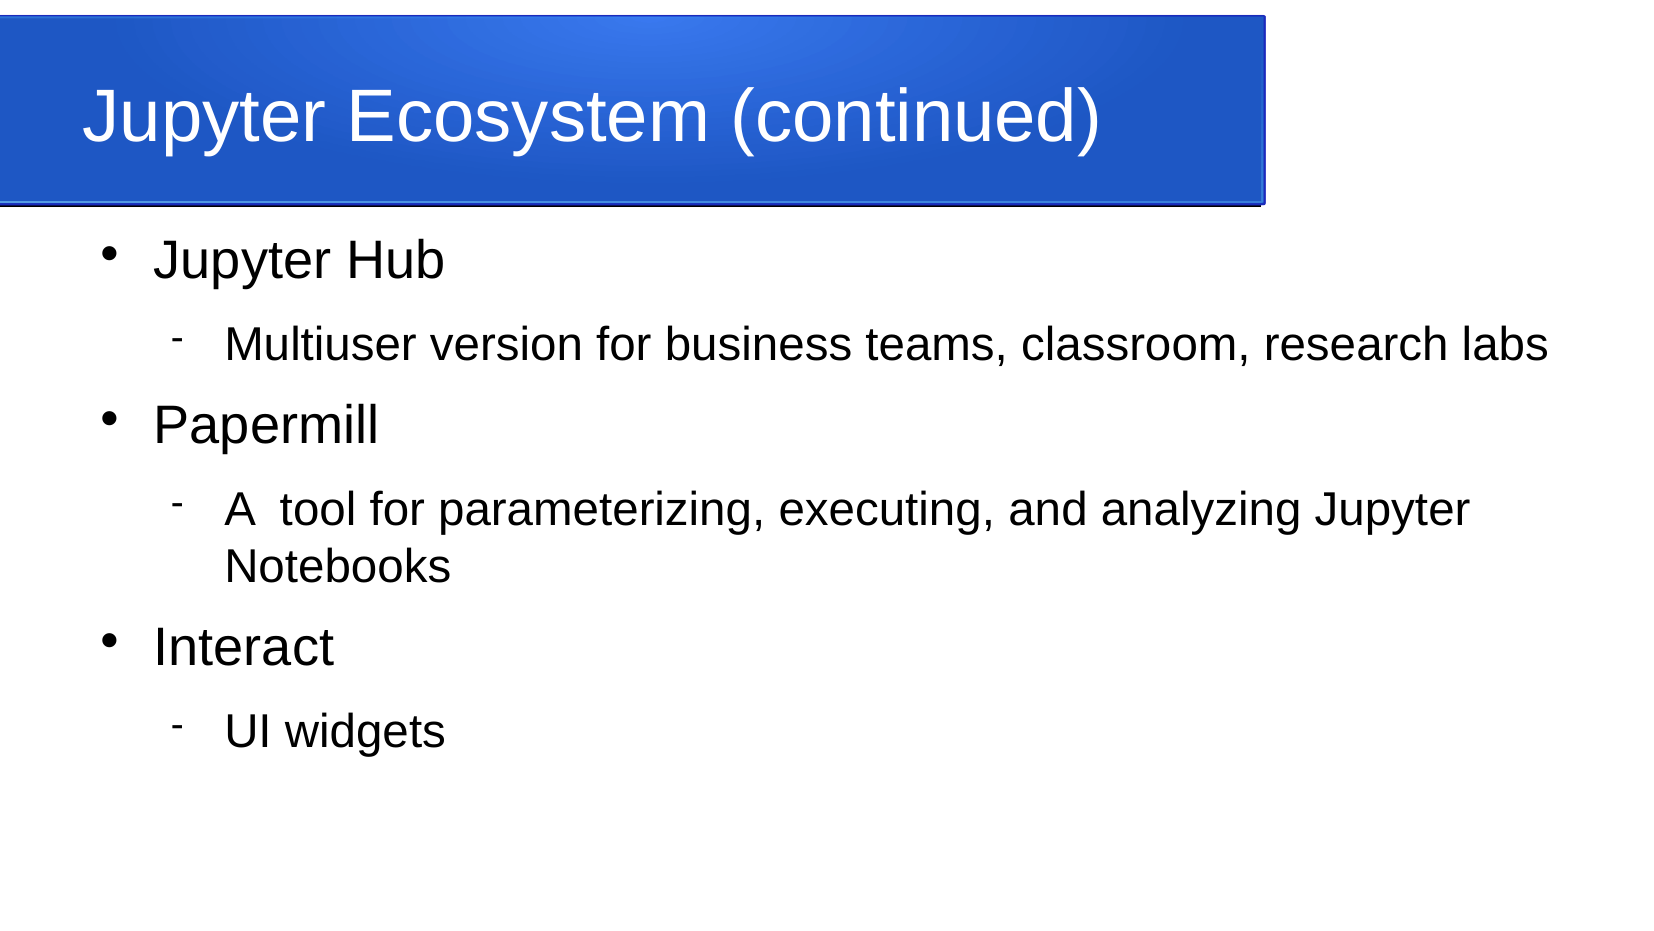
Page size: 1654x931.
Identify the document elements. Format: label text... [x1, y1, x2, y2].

text_box Jupyter Hub Multiuser version for business teams, classroom, research labs Papermill A tool for parameterizing, executing, and analyzing Jupyter Notebooks Interact UI widgets [82, 224, 1571, 764]
text_box Jupyter Ecosystem (continued) [82, 35, 1235, 189]
picture [0, 13, 1269, 211]
